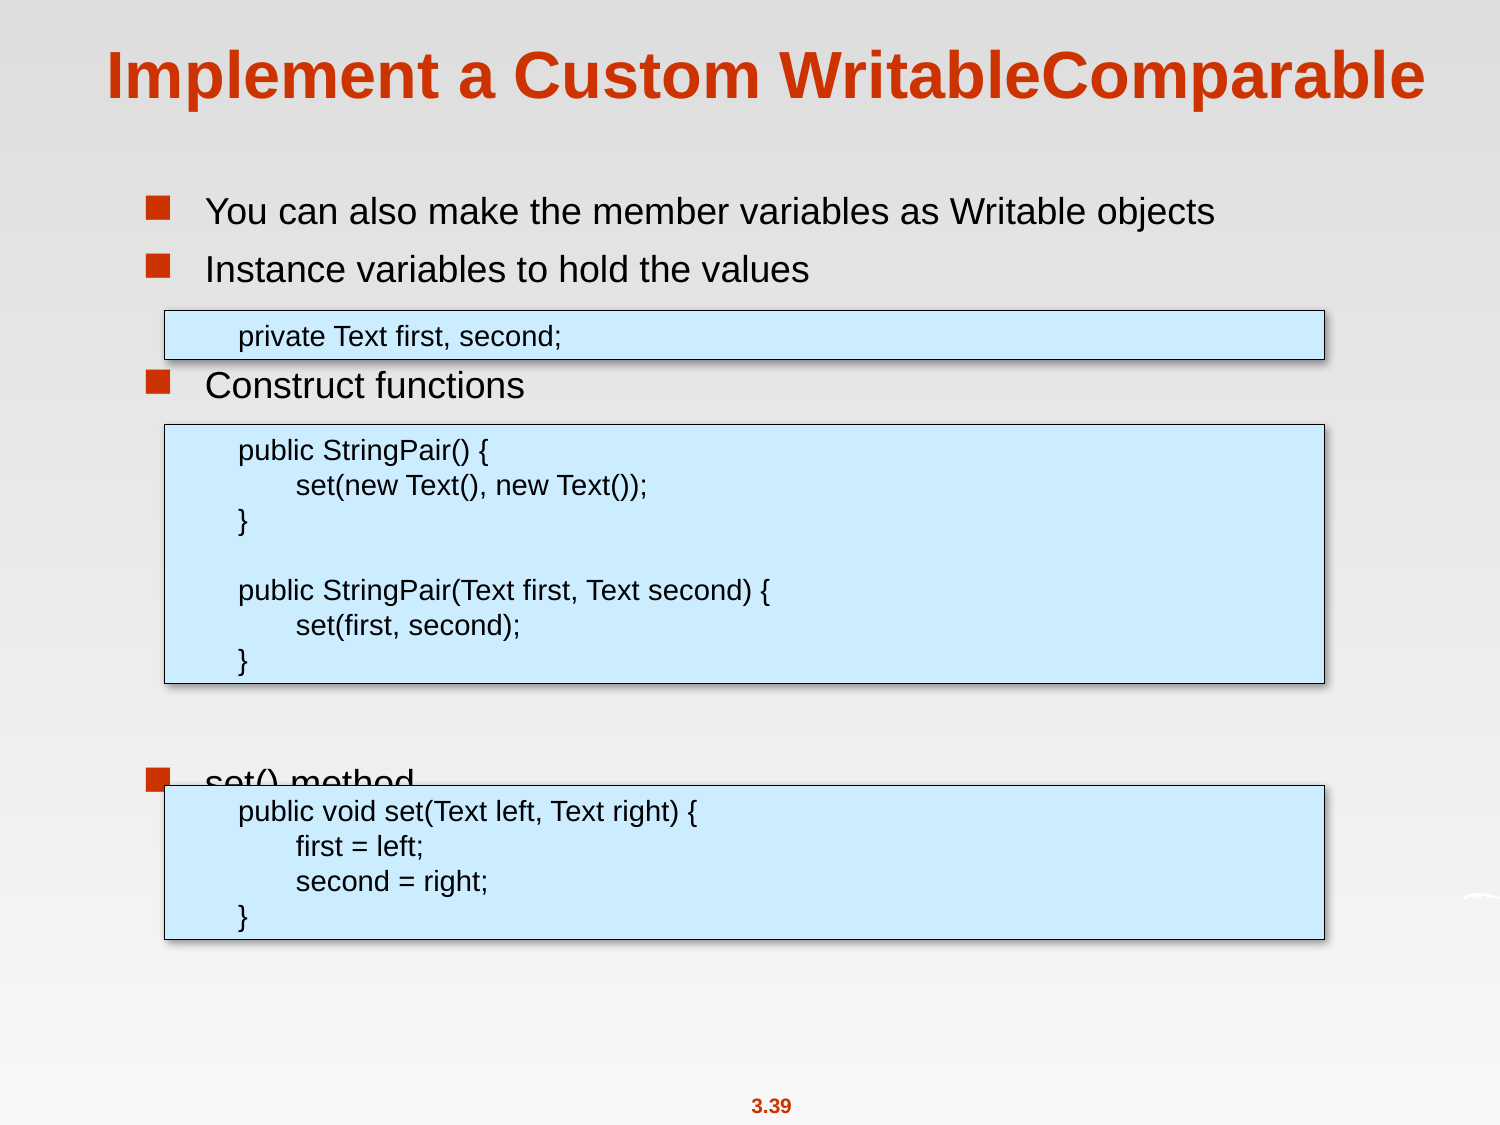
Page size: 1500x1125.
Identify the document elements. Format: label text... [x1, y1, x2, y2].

text_box private Text first, second; [164, 310, 1325, 360]
list You can also make the member variables as Writable objects Instance variables to hold the values Construct functions set() method [133, 179, 1391, 984]
title Implement a Custom WritableComparable [60, 19, 1474, 120]
text_box public void set(Text left, Text right) { first = left; second = right; } [164, 785, 1325, 940]
text_box public StringPair() { set(new Text(), new Text()); } public StringPair(Text first, Text second) { set(first, second); } [164, 424, 1325, 684]
